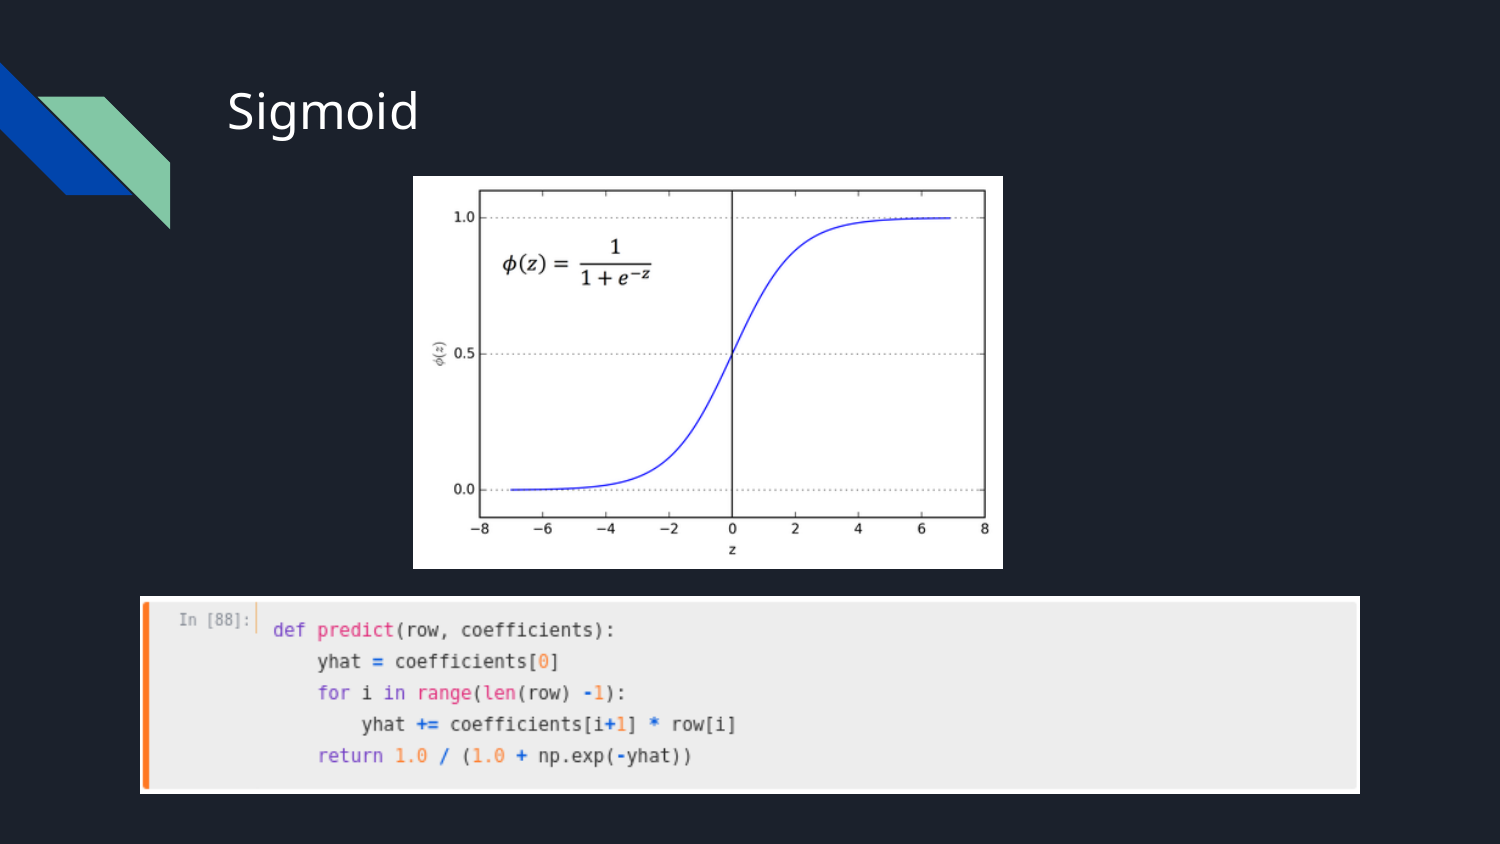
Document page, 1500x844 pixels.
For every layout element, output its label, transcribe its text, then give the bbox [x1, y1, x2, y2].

picture [140, 596, 1360, 794]
title Sigmoid [212, 64, 1368, 215]
picture [412, 176, 1003, 569]
